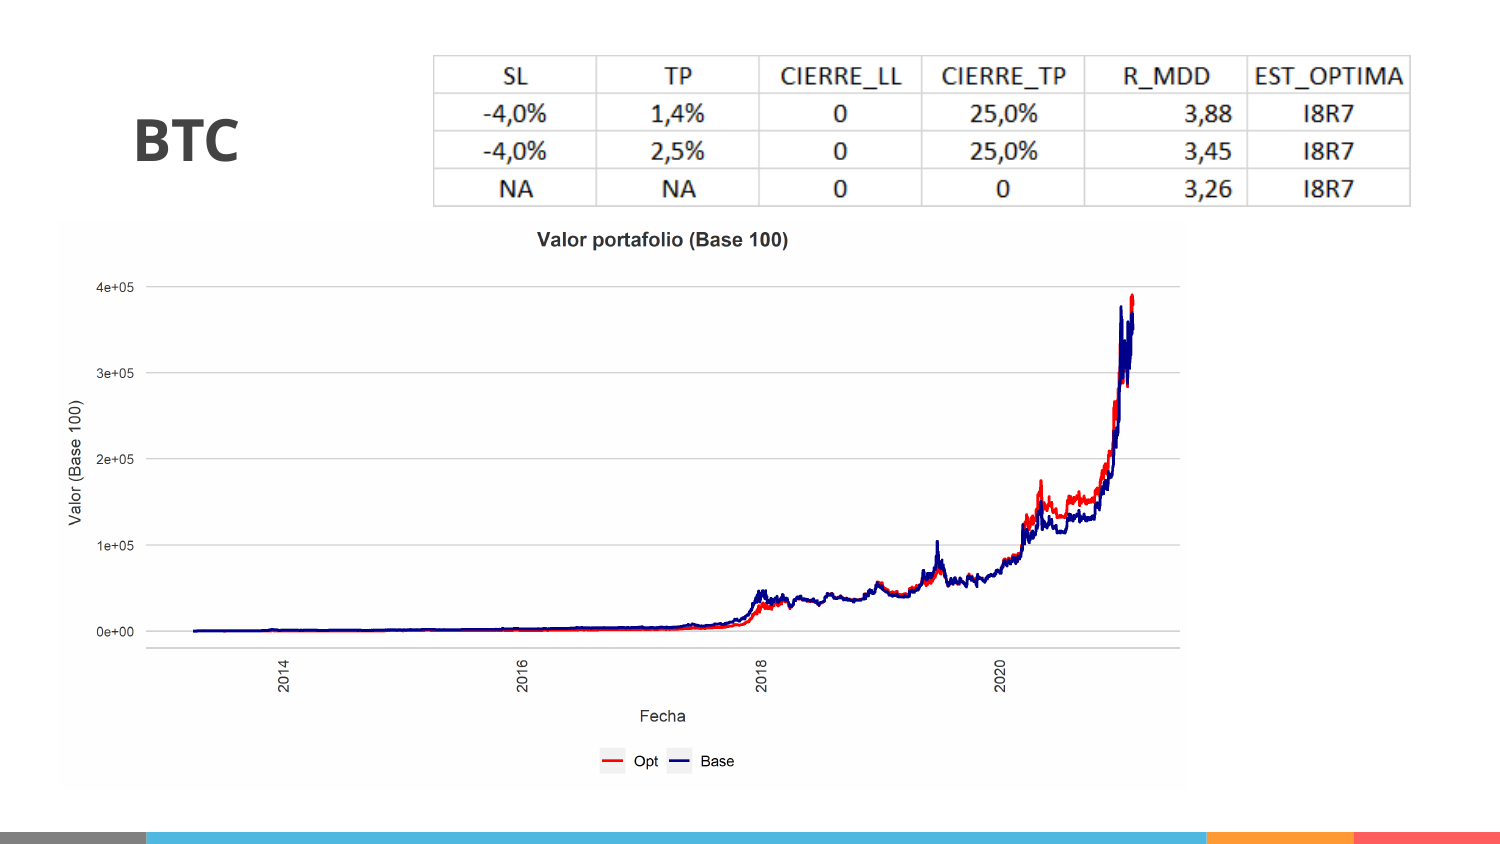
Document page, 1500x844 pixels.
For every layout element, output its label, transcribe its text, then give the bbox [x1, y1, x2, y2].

title BTC [116, 88, 428, 174]
picture [58, 221, 1188, 790]
picture [433, 55, 1411, 208]
